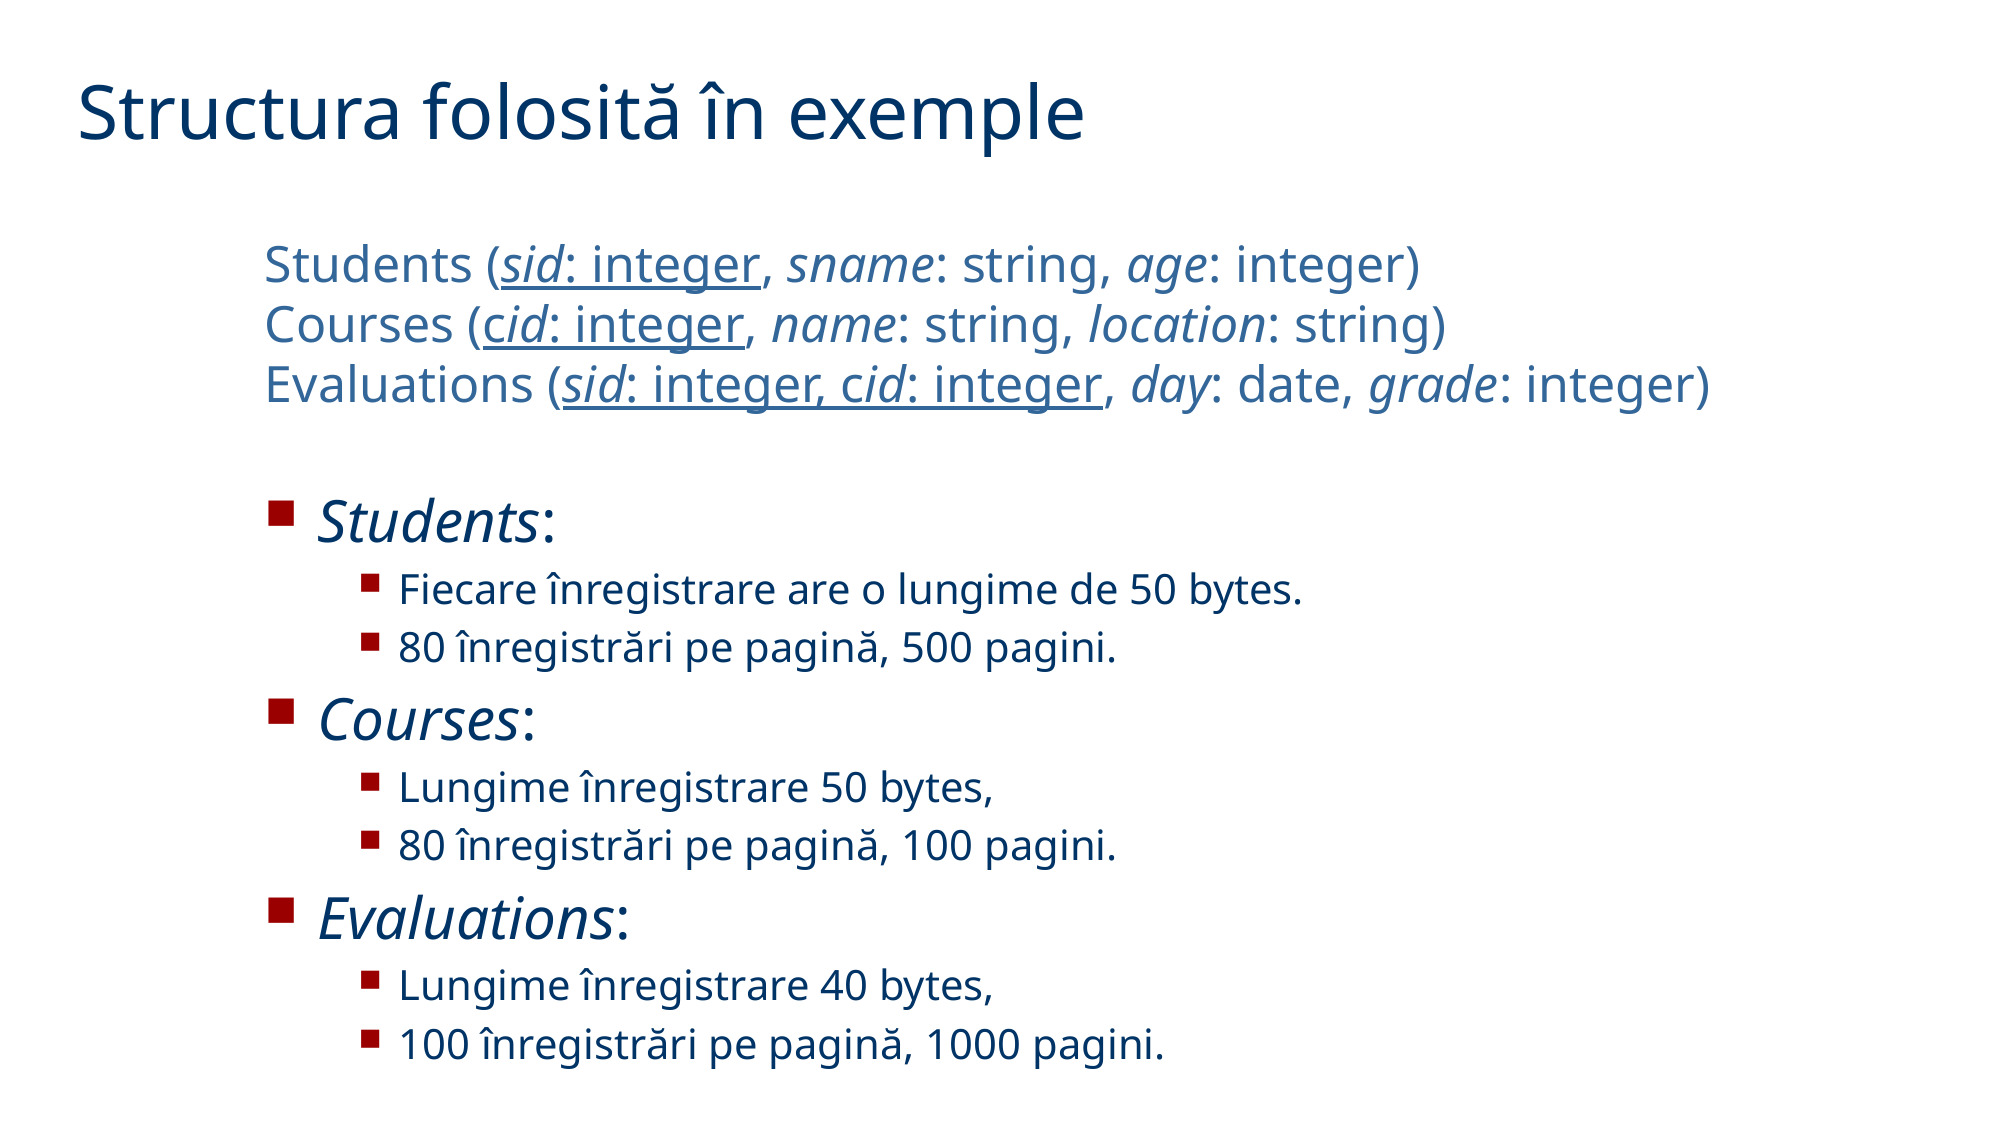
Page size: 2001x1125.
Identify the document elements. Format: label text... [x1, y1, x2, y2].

text_box Structura folosită în exemple [62, 56, 1963, 162]
text_box Students (sid: integer, sname: string, age: integer) Courses (cid: integer, name: string, location: string) Evaluations (sid: integer, cid: integer, day: date, grade: integer) Students: Fiecare înregistrare are o lungime de 50 bytes. 80 înregistrări pe pagină, 500 pagini. Courses: Lungime înregistrare 50 bytes, 80 înregistrări pe pagină, 100 pagini. Evaluations: Lungime înregistrare 40 bytes, 100 înregistrări pe pagină, 1000 pagini. [249, 224, 1963, 1050]
